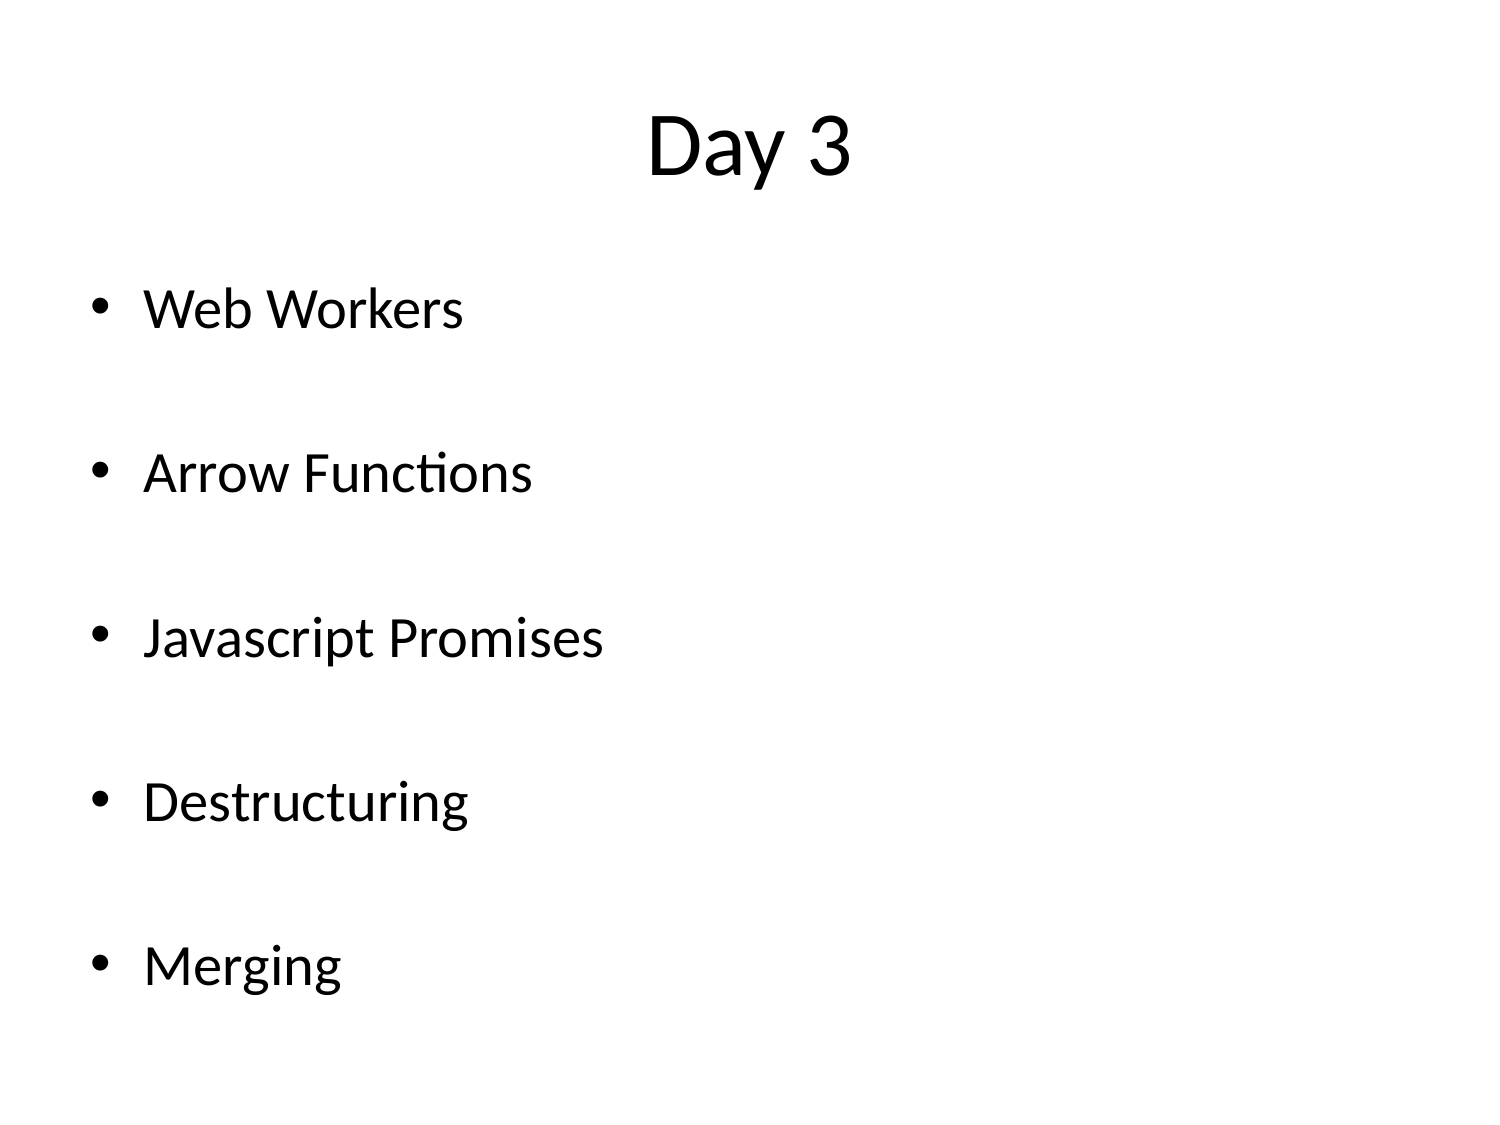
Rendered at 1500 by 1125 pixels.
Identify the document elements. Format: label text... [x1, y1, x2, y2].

list Web Workers Arrow Functions Javascript Promises Destructuring Merging [75, 262, 1425, 1005]
title Day 3 [75, 45, 1425, 233]
